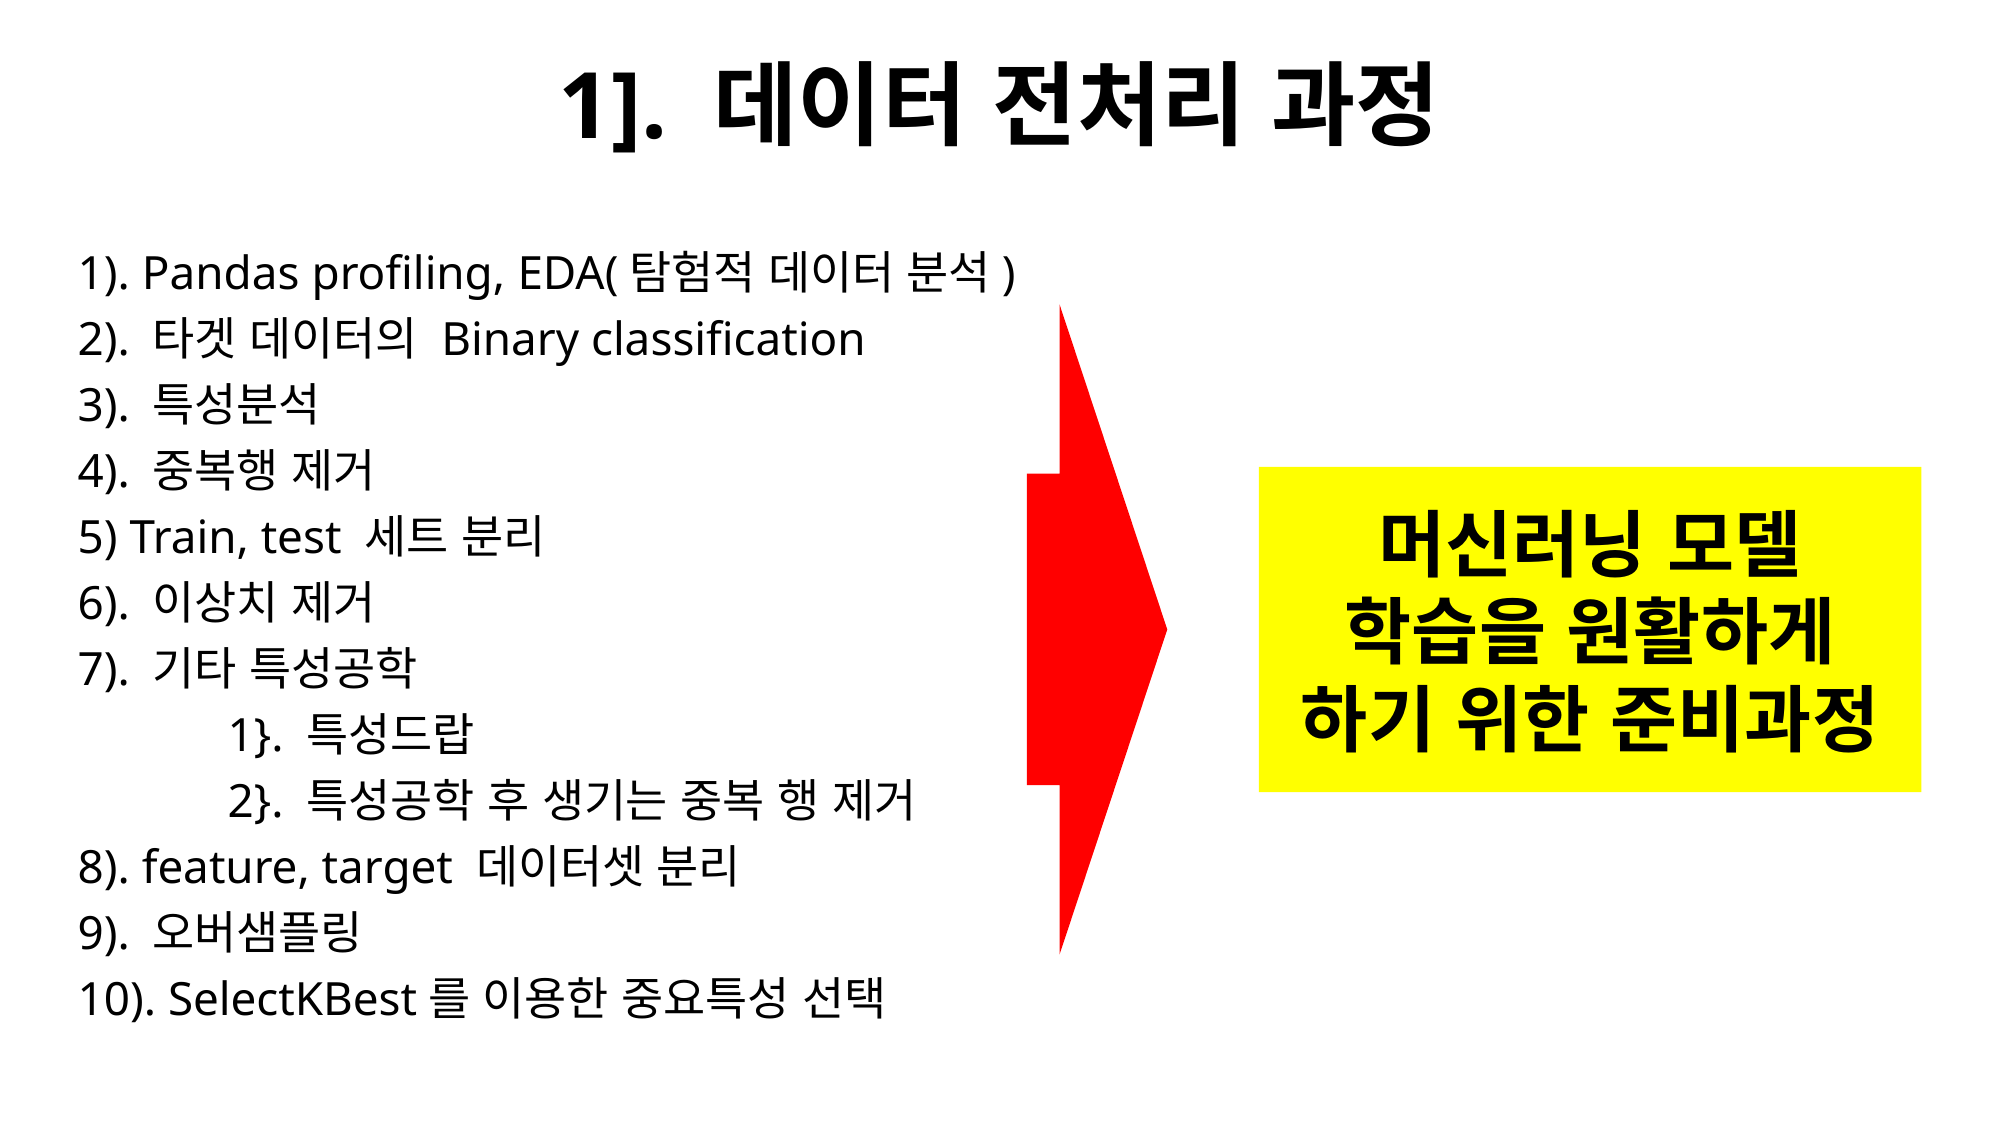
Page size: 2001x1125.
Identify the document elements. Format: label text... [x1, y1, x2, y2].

text_box 머신러닝 모델 학습을 원활하게 하기 위한 준비과정 [1258, 466, 1923, 793]
text_box 1). Pandas profiling, EDA(탐험적 데이터 분석) 2). 타겟 데이터의 Binary classification 3). 특성분석 4). 중복행 제거 5) Train, test 세트 분리 6). 이상치 제거 7). 기타 특성공학 1}. 특성드랍 2}. 특성공학 후 생기는 중복 행 제거 8). feature, target 데이터셋 분리 9). 오버샘플링 10). SelectKBest를 이용한 중요특성 선택 [62, 225, 1130, 1032]
title 1]. 데이터 전처리 과정 [137, 0, 1863, 218]
text_box [1025, 303, 1169, 956]
